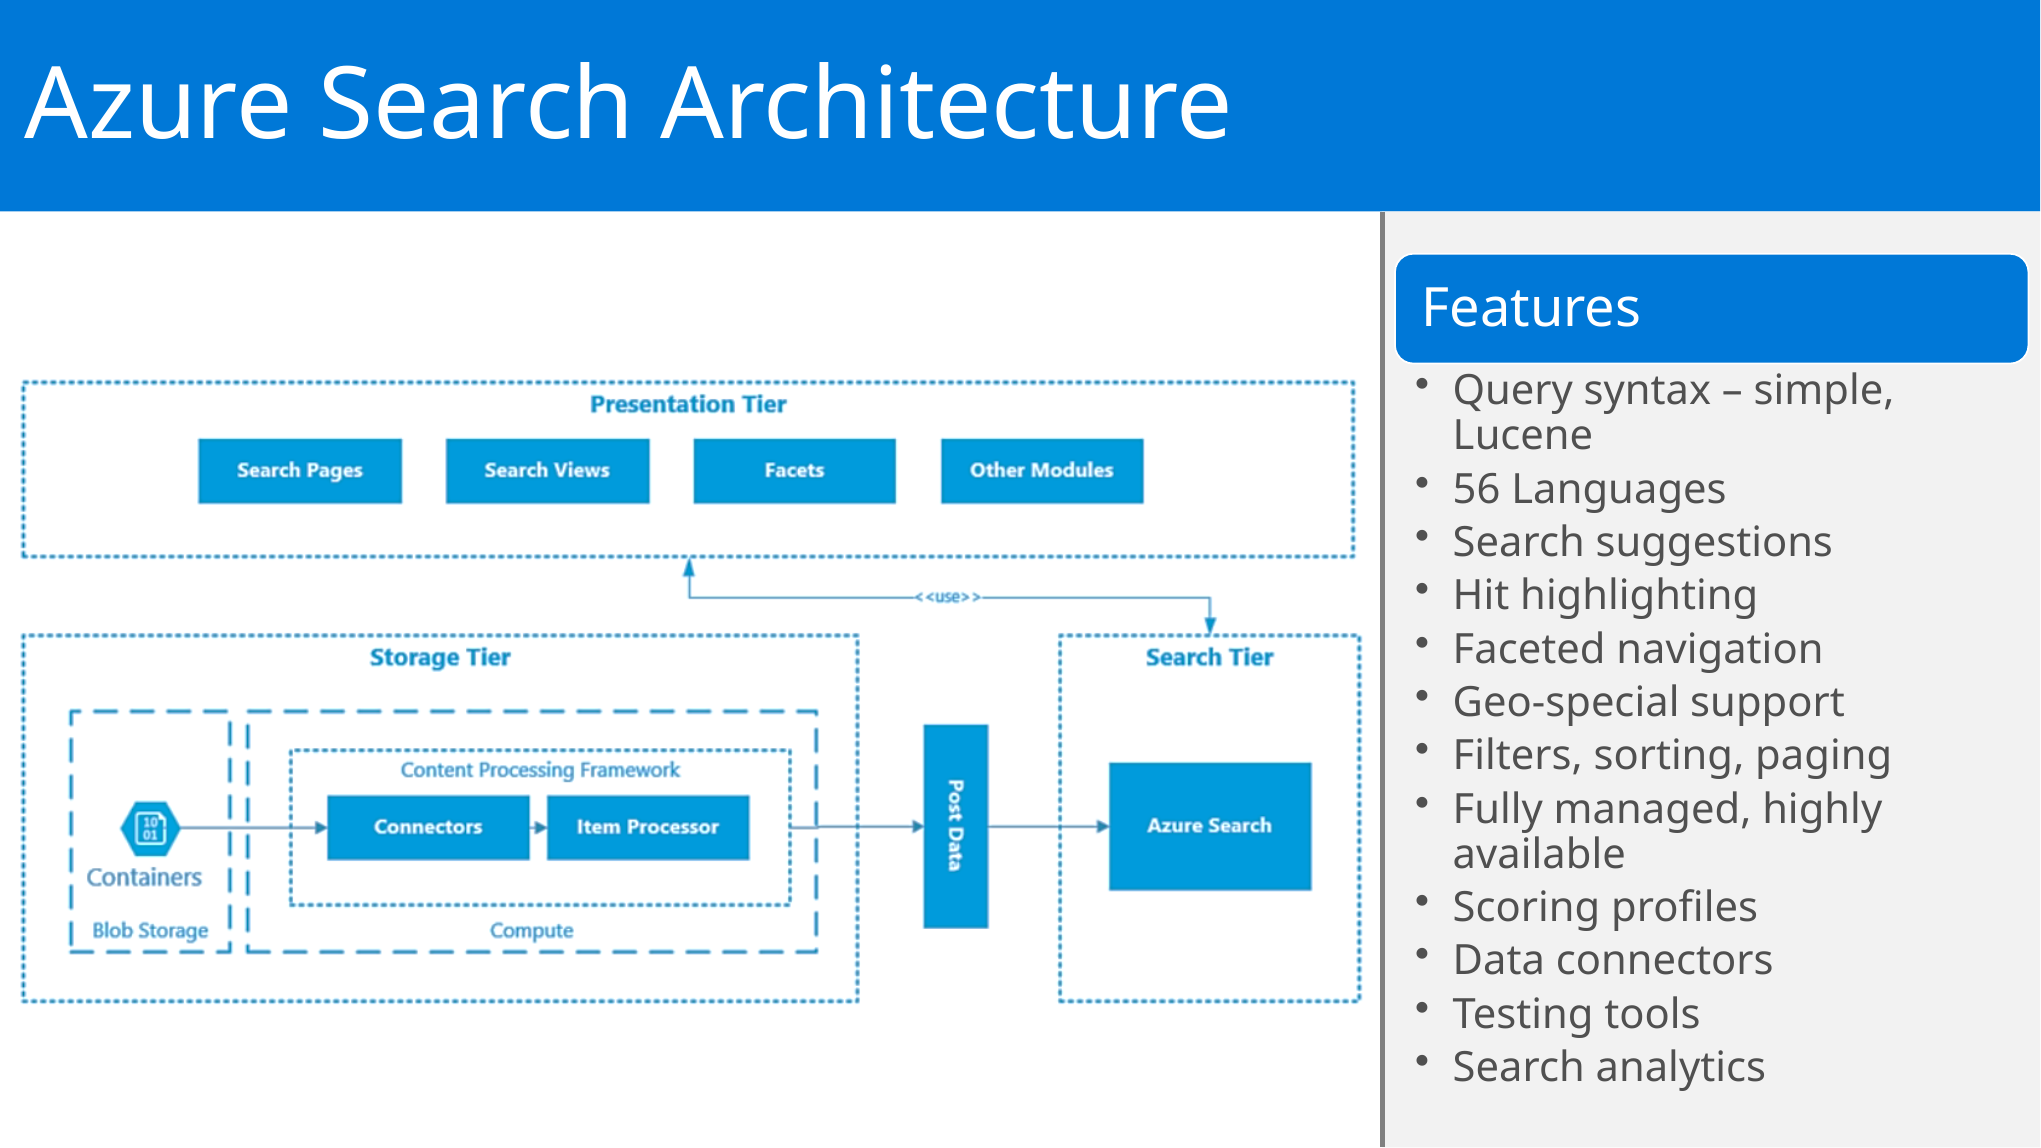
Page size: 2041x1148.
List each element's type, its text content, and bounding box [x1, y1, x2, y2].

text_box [1394, 248, 2029, 1111]
picture [0, 363, 1381, 1032]
text_box [1383, 211, 2041, 1148]
text_box Azure Search Architecture [0, 0, 2041, 212]
picture [1383, 363, 1394, 1032]
